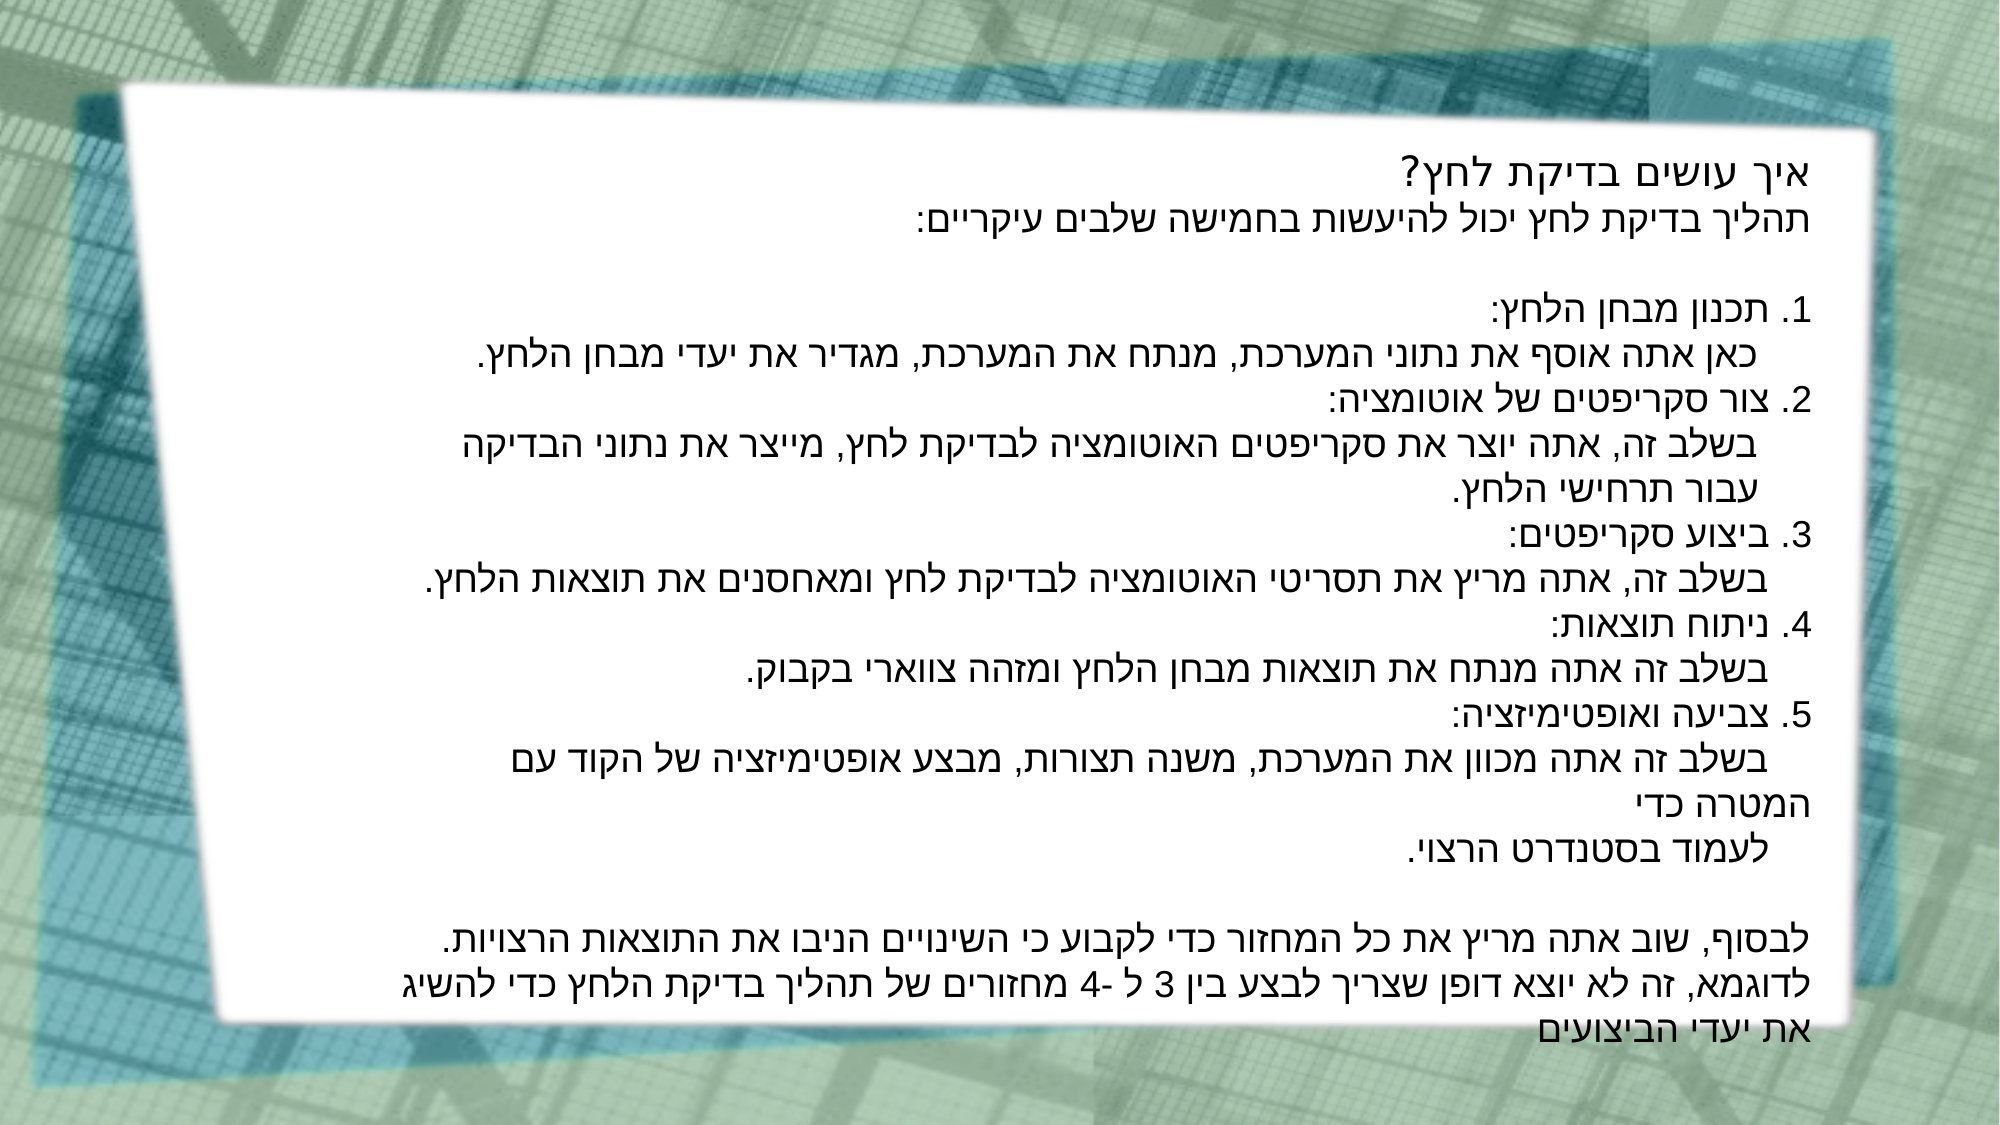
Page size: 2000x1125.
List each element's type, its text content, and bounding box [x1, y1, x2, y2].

picture [0, 0, 2000, 1125]
text_box איך עושים בדיקת לחץ? תהליך בדיקת לחץ יכול להיעשות בחמישה שלבים עיקריים: 1. תכנון מבחן הלחץ: כאן אתה אוסף את נתוני המערכת, מנתח את המערכת, מגדיר את יעדי מבחן הלחץ. 2. צור סקריפטים של אוטומציה: בשלב זה, אתה יוצר את סקריפטים האוטומציה לבדיקת לחץ, מייצר את נתוני הבדיקה עבור תרחישי הלחץ. 3. ביצוע סקריפטים: בשלב זה, אתה מריץ את תסריטי האוטומציה לבדיקת לחץ ומאחסנים את תוצאות הלחץ. 4. ניתוח תוצאות: בשלב זה אתה מנתח את תוצאות מבחן הלחץ ומזהה צווארי בקבוק. 5. צביעה ואופטימיזציה: בשלב זה אתה מכוון את המערכת, משנה תצורות, מבצע אופטימיזציה של הקוד עם המטרה כדי לעמוד בסטנדרט הרצוי. לבסוף, שוב אתה מריץ את כל המחזור כדי לקבוע כי השינויים הניבו את התוצאות הרצויות. לדוגמא, זה לא יוצא דופן שצריך לבצע בין 3 ל -4 מחזורים של תהליך בדיקת הלחץ כדי להשיג את יעדי הביצועים [385, 137, 1827, 1057]
